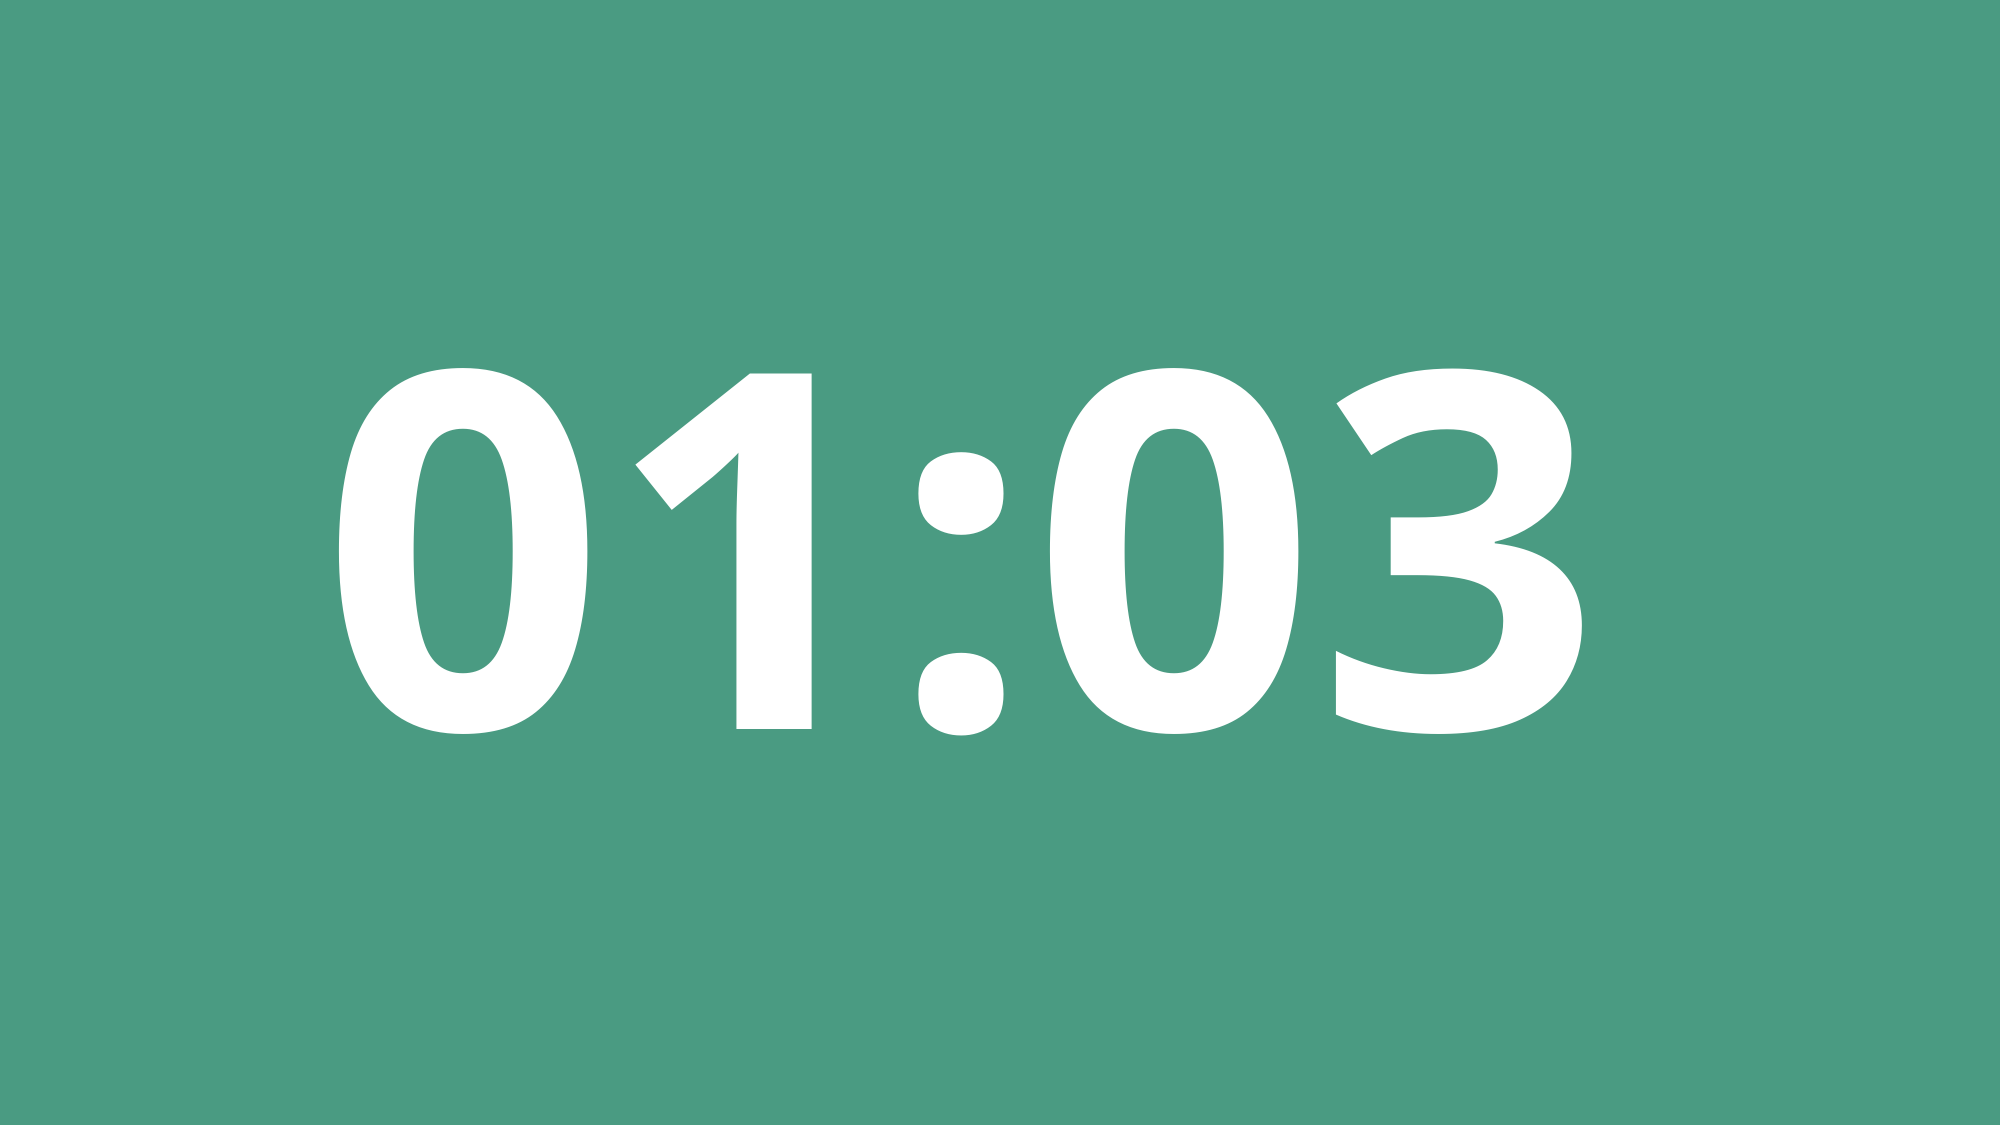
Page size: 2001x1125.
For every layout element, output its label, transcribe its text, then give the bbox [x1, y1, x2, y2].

title 01:03 [15, 59, 1978, 1078]
